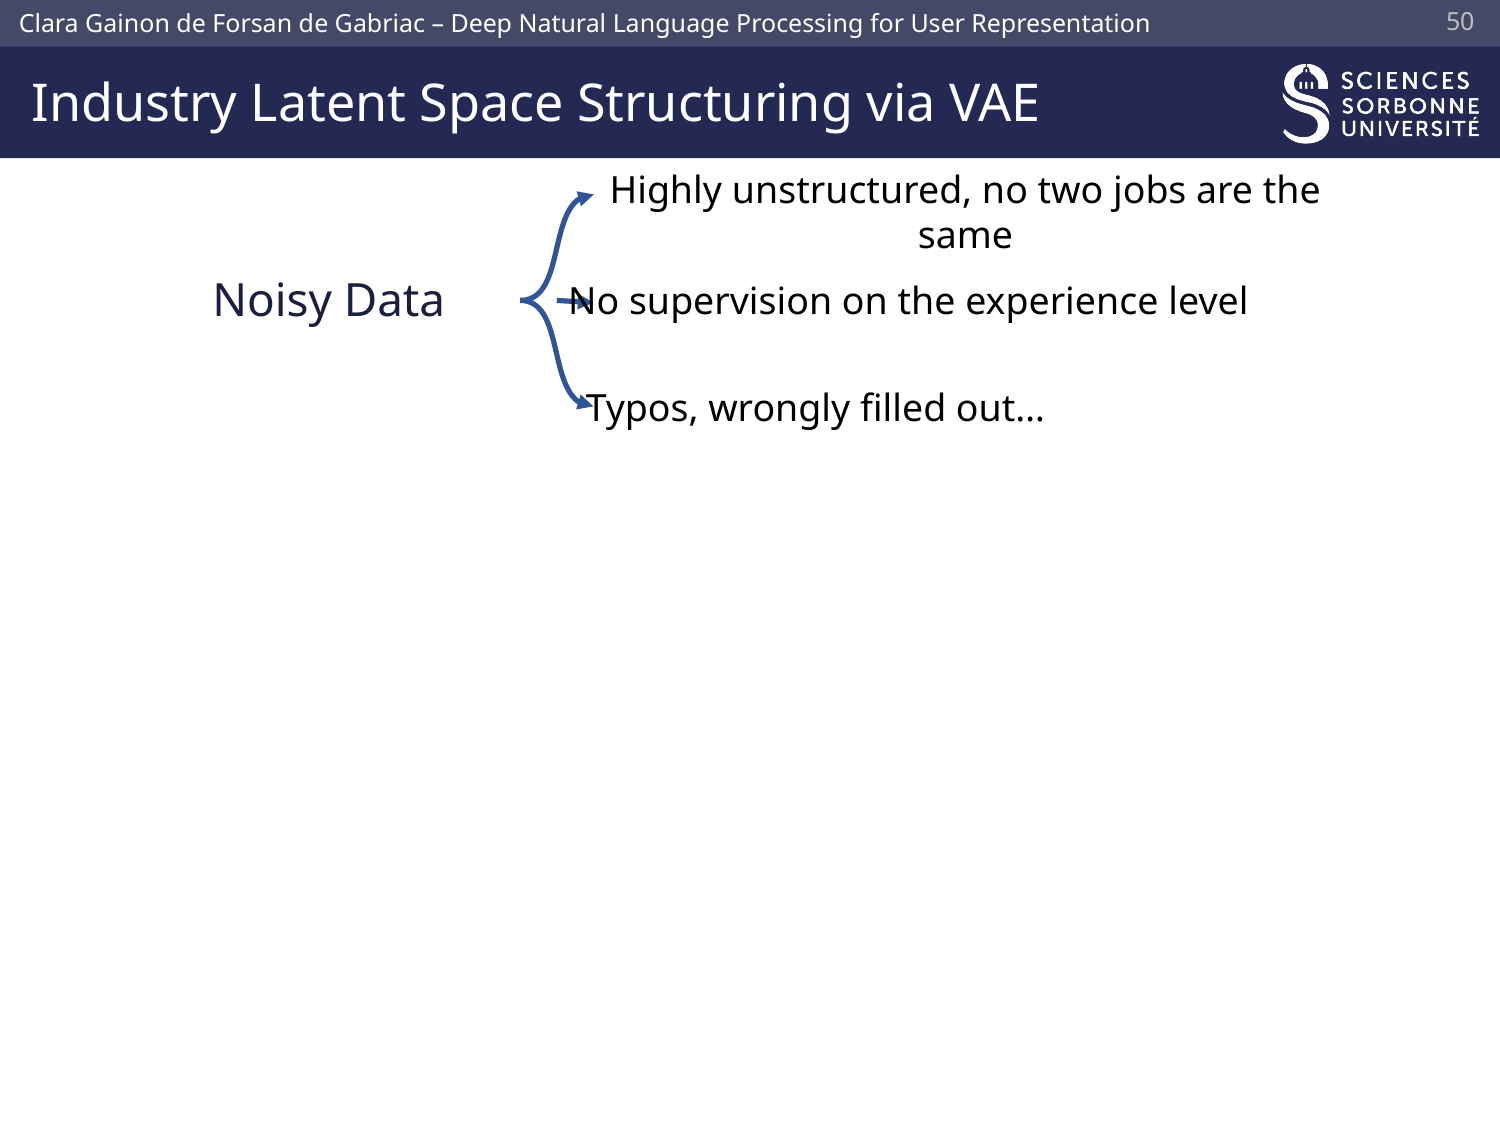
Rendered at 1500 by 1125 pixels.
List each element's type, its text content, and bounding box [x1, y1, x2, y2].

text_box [520, 194, 594, 300]
title Industry Latent Space Structuring via VAE [16, 48, 1266, 161]
text_box Noisy Data [193, 248, 478, 355]
text_box Typos, wrongly filled out… [571, 376, 1061, 436]
text_box No supervision on the experience level [594, 270, 1265, 330]
text_box Highly unstructured, no two jobs are the same [592, 159, 1339, 309]
slide_number 49 [1411, 0, 1490, 54]
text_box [520, 303, 594, 407]
